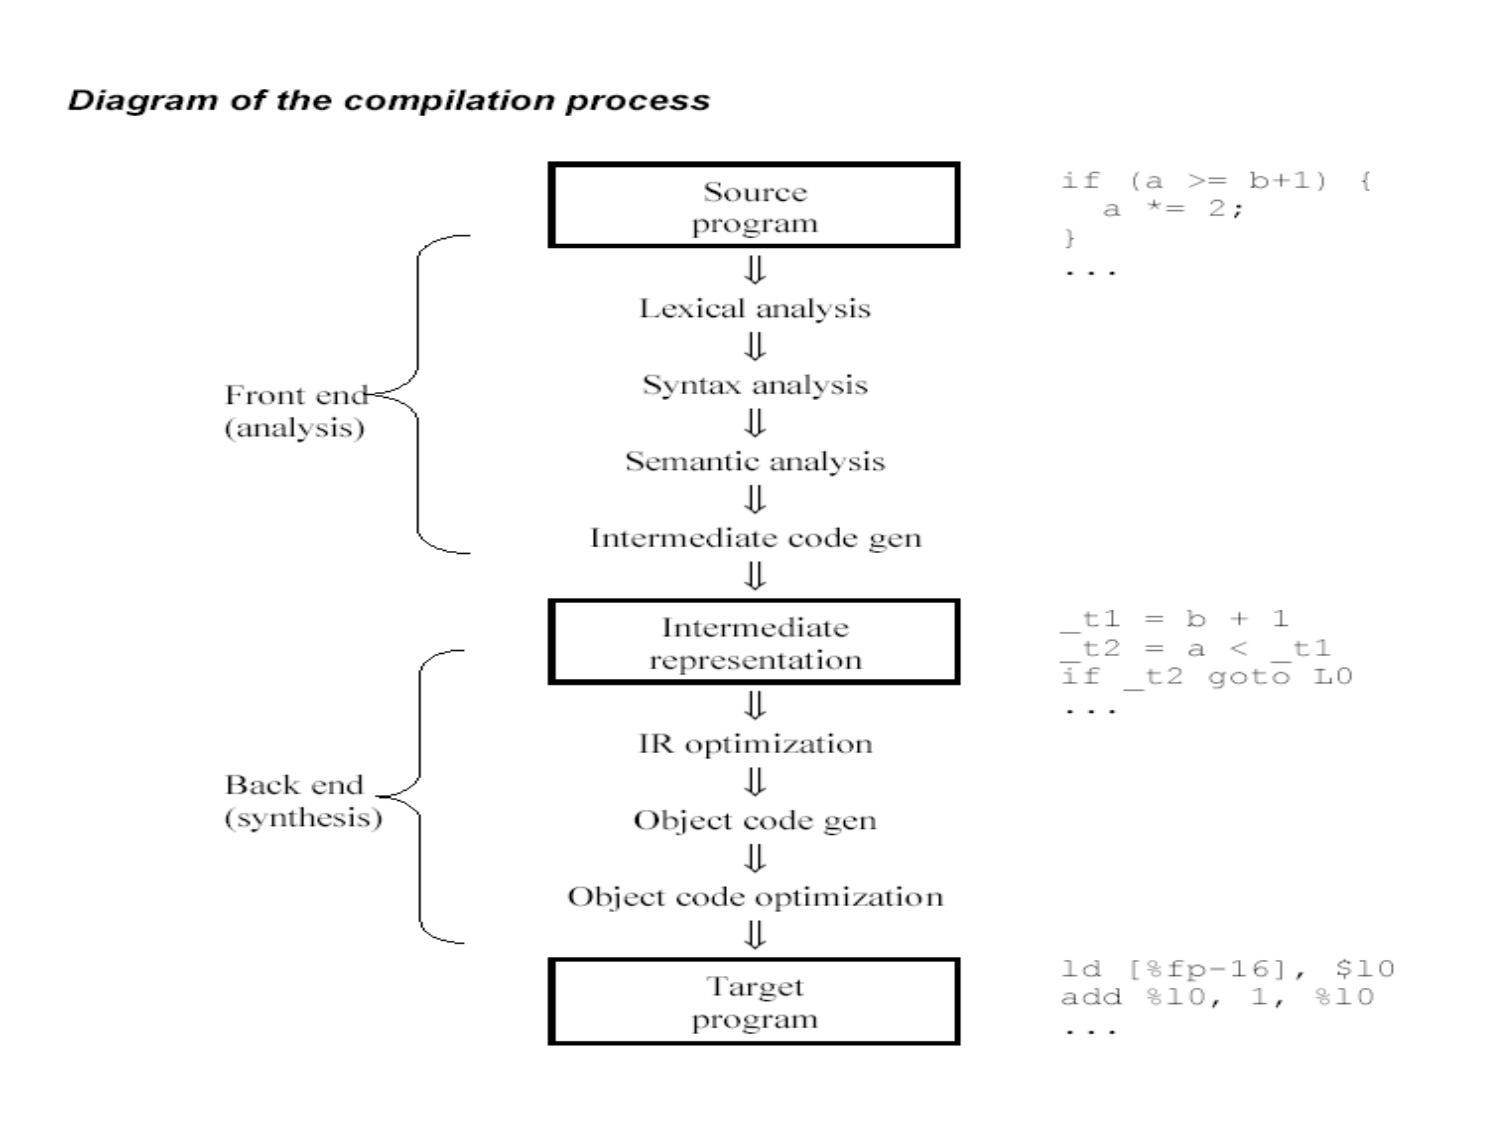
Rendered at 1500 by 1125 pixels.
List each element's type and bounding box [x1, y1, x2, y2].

list [64, 66, 1495, 1059]
